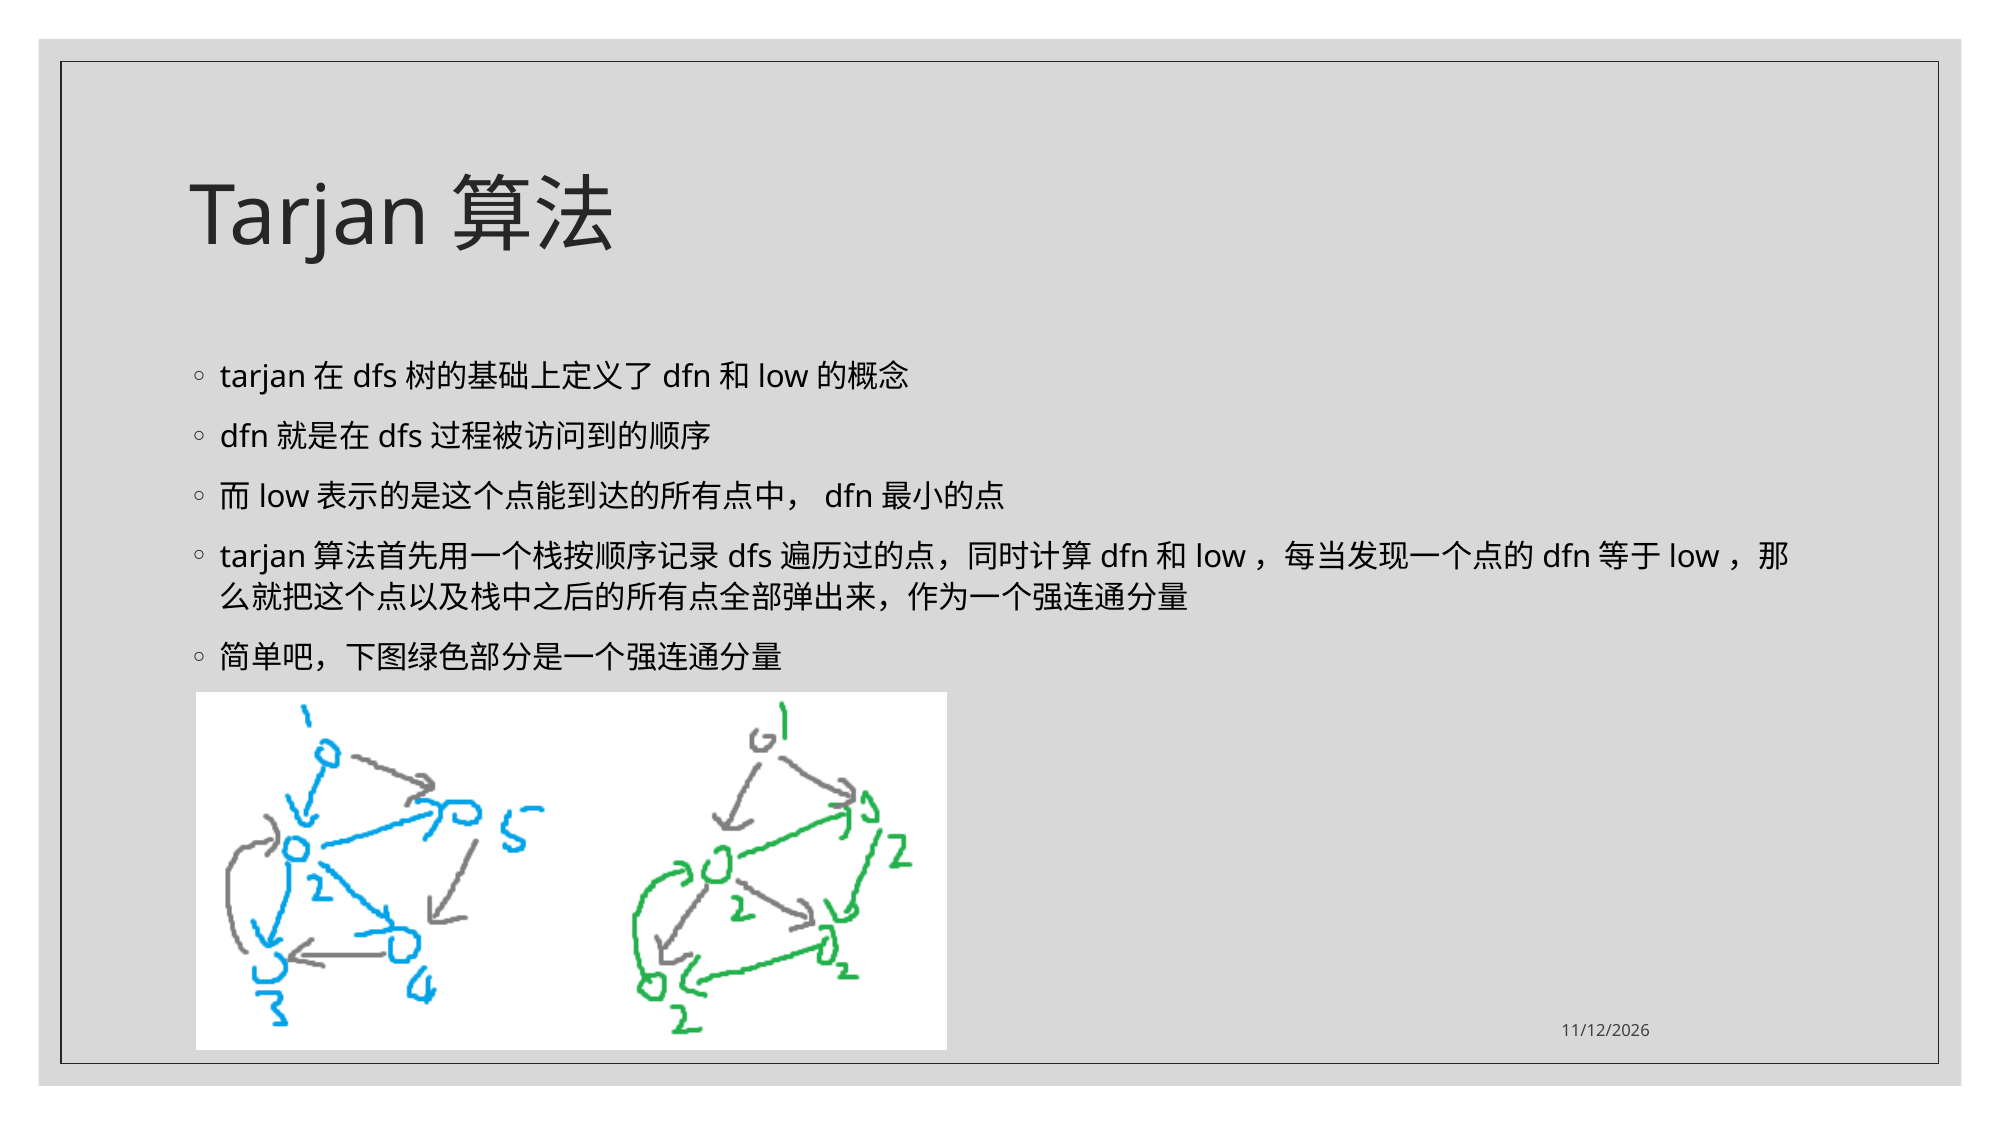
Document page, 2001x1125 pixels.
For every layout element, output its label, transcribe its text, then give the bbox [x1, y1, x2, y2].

list tarjan在dfs树的基础上定义了dfn和low的概念 dfn就是在dfs过程被访问到的顺序 而low表示的是这个点能到达的所有点中，dfn最小的点 tarjan算法首先用一个栈按顺序记录dfs遍历过的点，同时计算dfn和low，每当发现一个点的dfn等于low，那么就把这个点以及栈中之后的所有点全部弹出来，作为一个强连通分量 简单吧，下图绿色部分是一个强连通分量 [174, 345, 1825, 977]
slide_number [1190, 990, 1665, 1050]
title Tarjan算法 [174, 105, 1825, 331]
picture [196, 692, 947, 1050]
